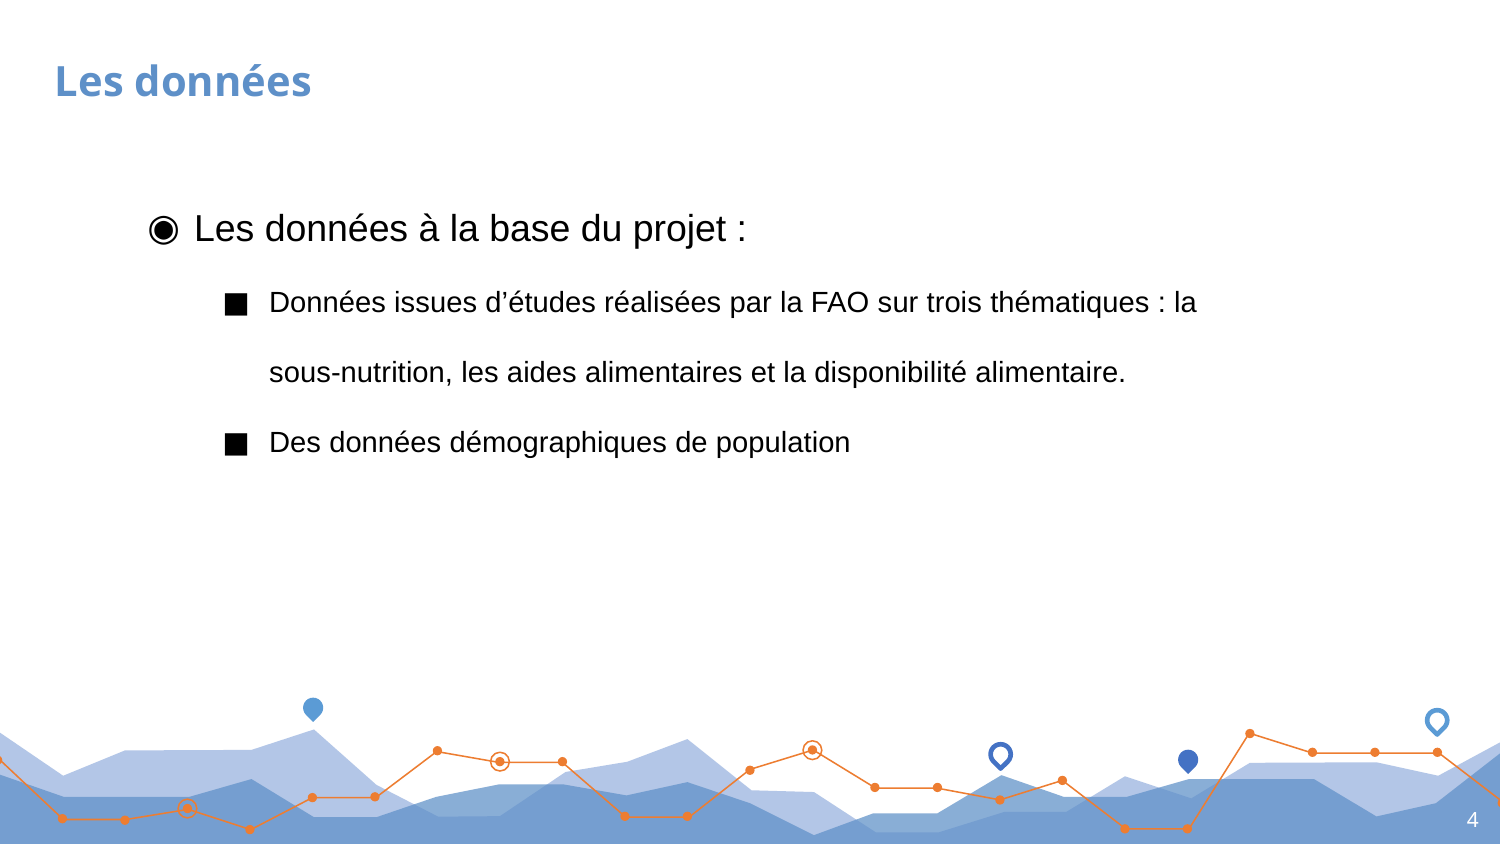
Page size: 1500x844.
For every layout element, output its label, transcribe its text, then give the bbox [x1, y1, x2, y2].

slide_number ‹#› [1403, 791, 1494, 844]
list Les données à la base du projet : Données issues d’études réalisées par la FAO sur trois thématiques : la sous-nutrition, les aides alimentaires et la disponibilité alimentaire. Des données démographiques de population [57, 143, 1270, 630]
title Les données [40, 38, 1188, 121]
